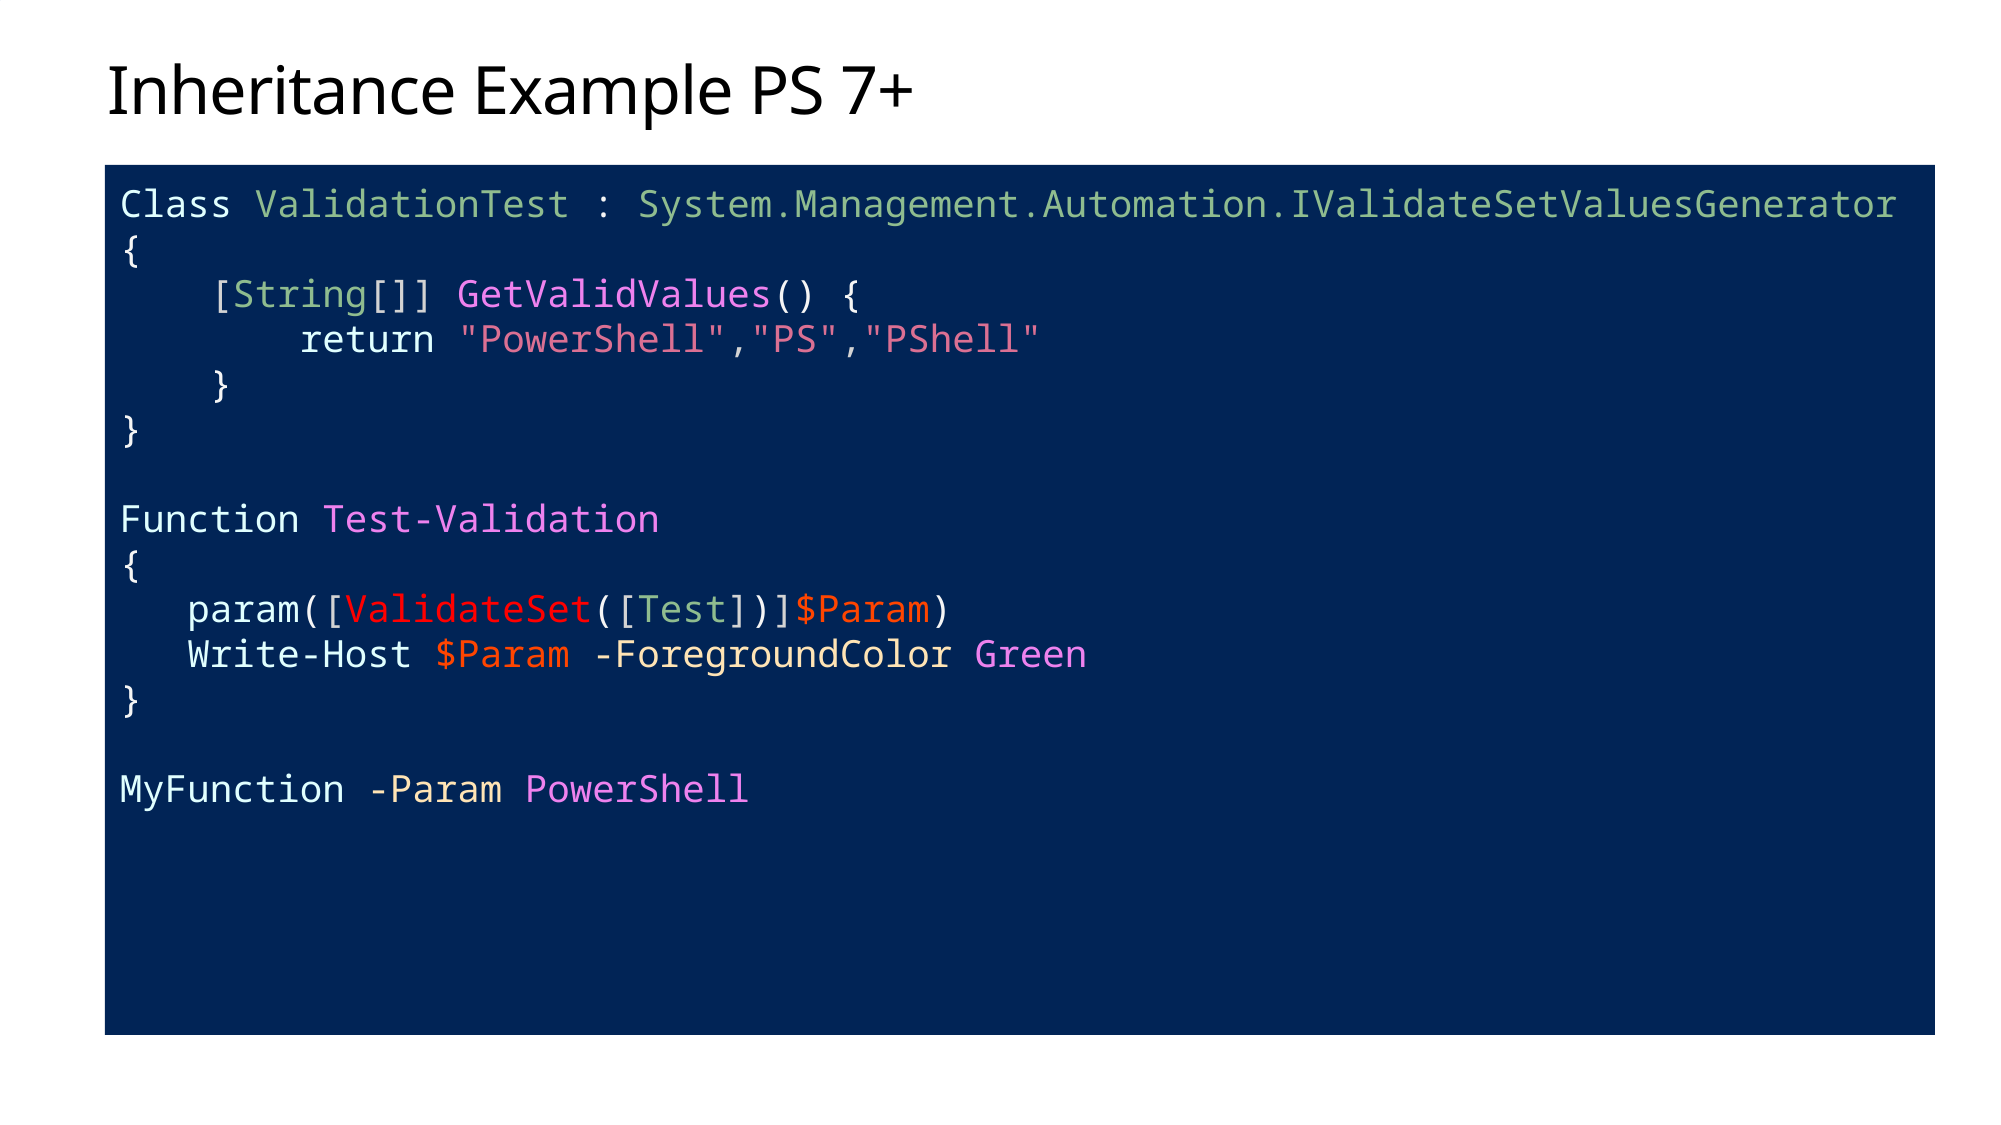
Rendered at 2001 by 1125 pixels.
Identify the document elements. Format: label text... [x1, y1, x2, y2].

text_box Class ValidationTest : System.Management.Automation.IValidateSetValuesGenerator { [String[]] GetValidValues() { return "PowerShell","PS","PShell" } } Function Test-Validation { param([ValidateSet([Test])]$Param) Write-Host $Param -ForegroundColor Green } MyFunction -Param PowerShell [104, 164, 1935, 1035]
title Inheritance Example PS 7+ [107, 52, 1893, 129]
